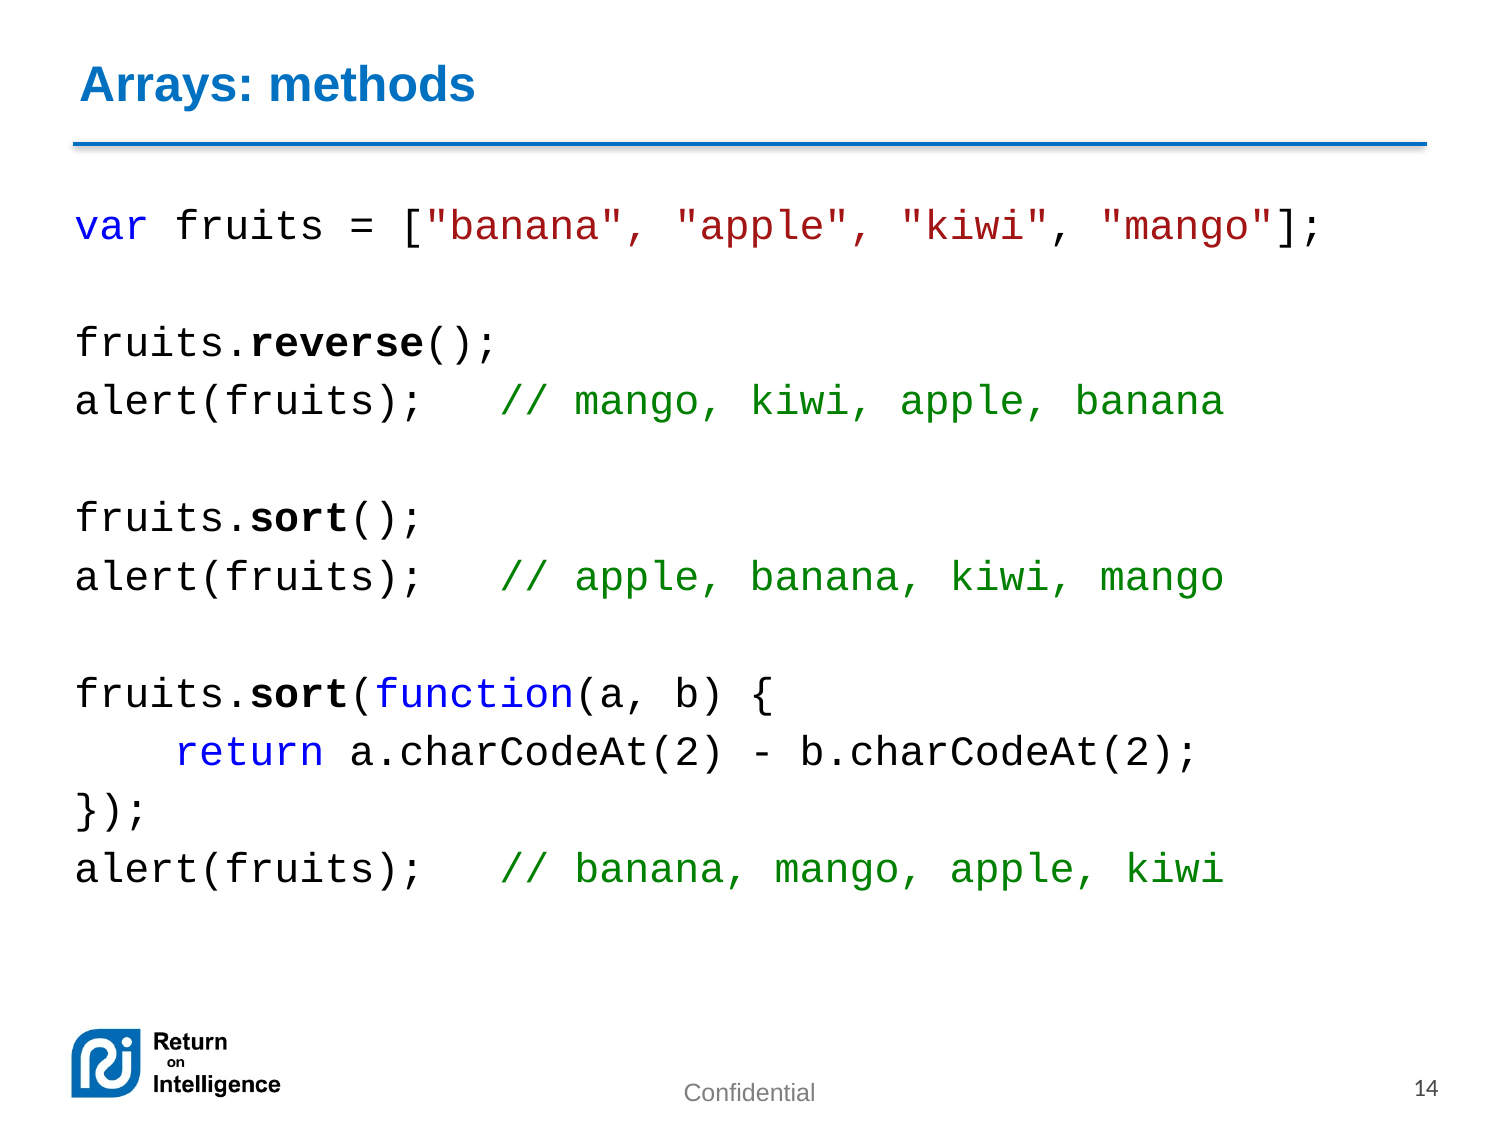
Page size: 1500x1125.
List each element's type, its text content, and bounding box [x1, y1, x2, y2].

picture [67, 1022, 289, 1098]
list var fruits = ["banana", "apple", "kiwi", "mango"]; fruits.reverse(); alert(fruits); // mango, kiwi, apple, banana fruits.sort(); alert(fruits); // apple, banana, kiwi, mango fruits.sort(function(a, b) { return a.charCodeAt(2) - b.charCodeAt(2); }); alert(fruits); // banana, mango, apple, kiwi [59, 190, 1438, 981]
title Arrays: methods [64, 0, 1415, 163]
